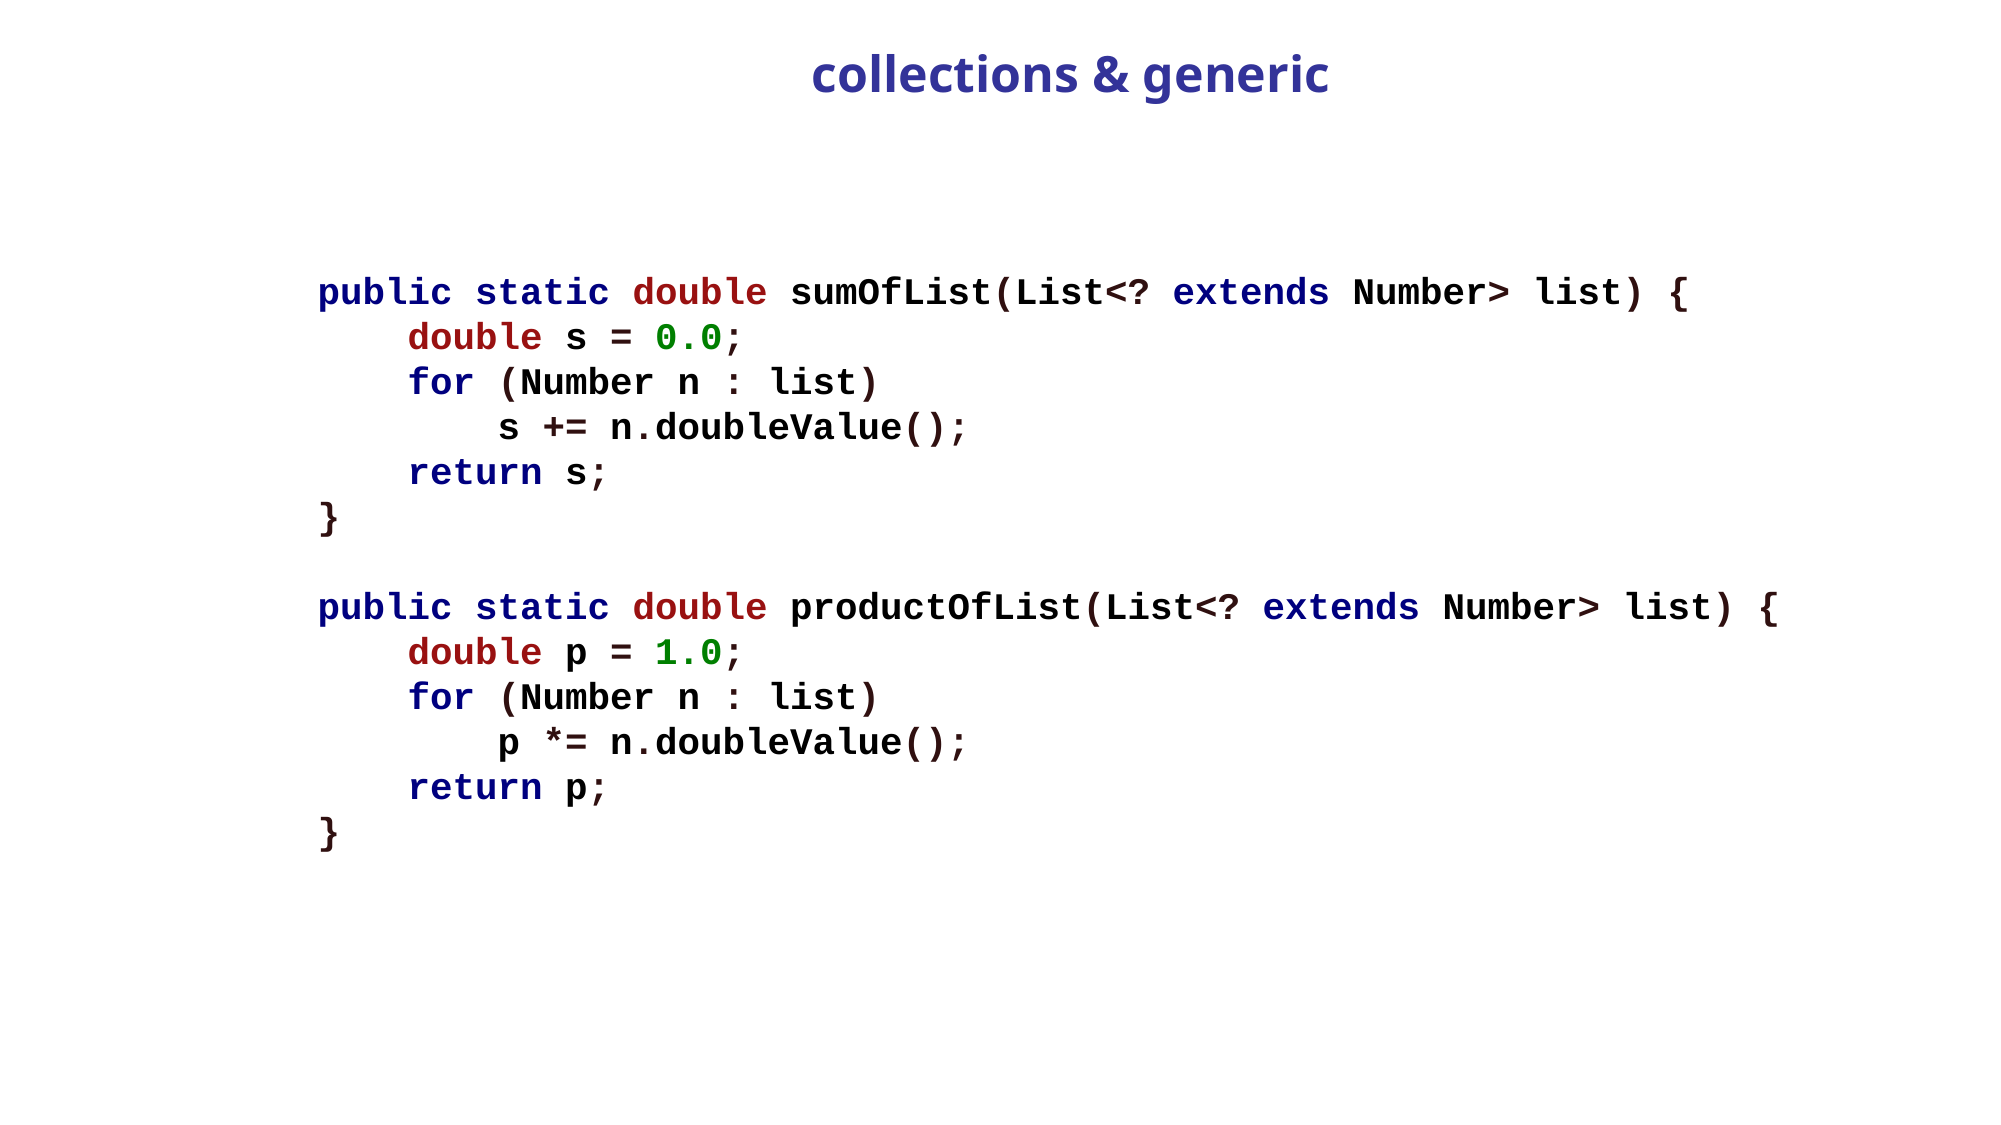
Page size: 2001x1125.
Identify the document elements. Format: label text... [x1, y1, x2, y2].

title collections & generic [559, 19, 1583, 126]
text_box public static double sumOfList(List<? extends Number> list) { double s = 0.0; for (Number n : list) s += n.doubleValue(); return s; } public static double productOfList(List<? extends Number> list) { double p = 1.0; for (Number n : list) p *= n.doubleValue(); return p; } [303, 259, 1839, 860]
